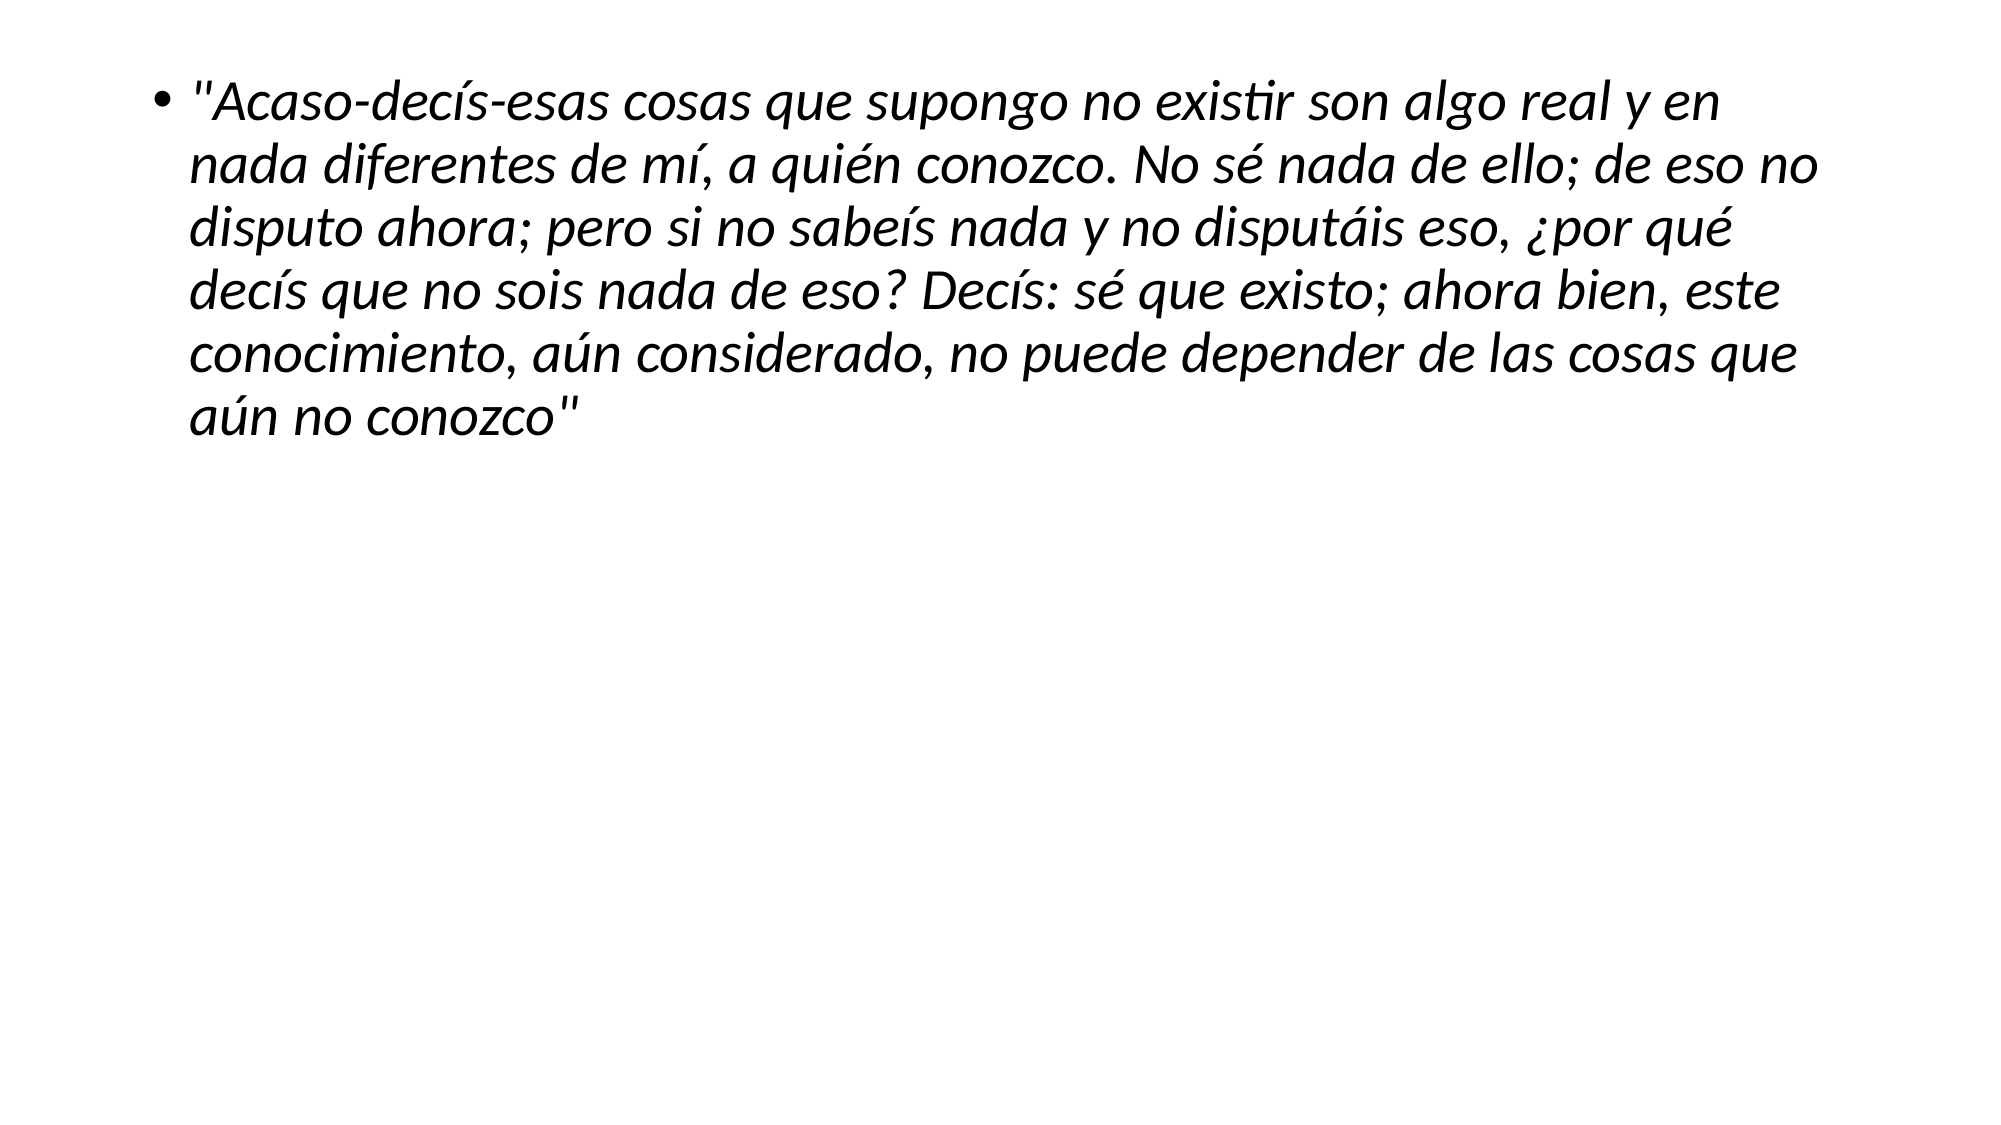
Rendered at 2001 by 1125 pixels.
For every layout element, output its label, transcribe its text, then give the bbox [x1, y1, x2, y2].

list "Acaso-decís-esas cosas que supongo no existir son algo real y en nada diferentes de mí, a quién conozco. No sé nada de ello; de eso no disputo ahora; pero si no sabeís nada y no disputáis eso, ¿por qué decís que no sois nada de eso? Decís: sé que existo; ahora bien, este conocimiento, aún considerado, no puede depender de las cosas que aún no conozco" [137, 63, 1863, 1014]
